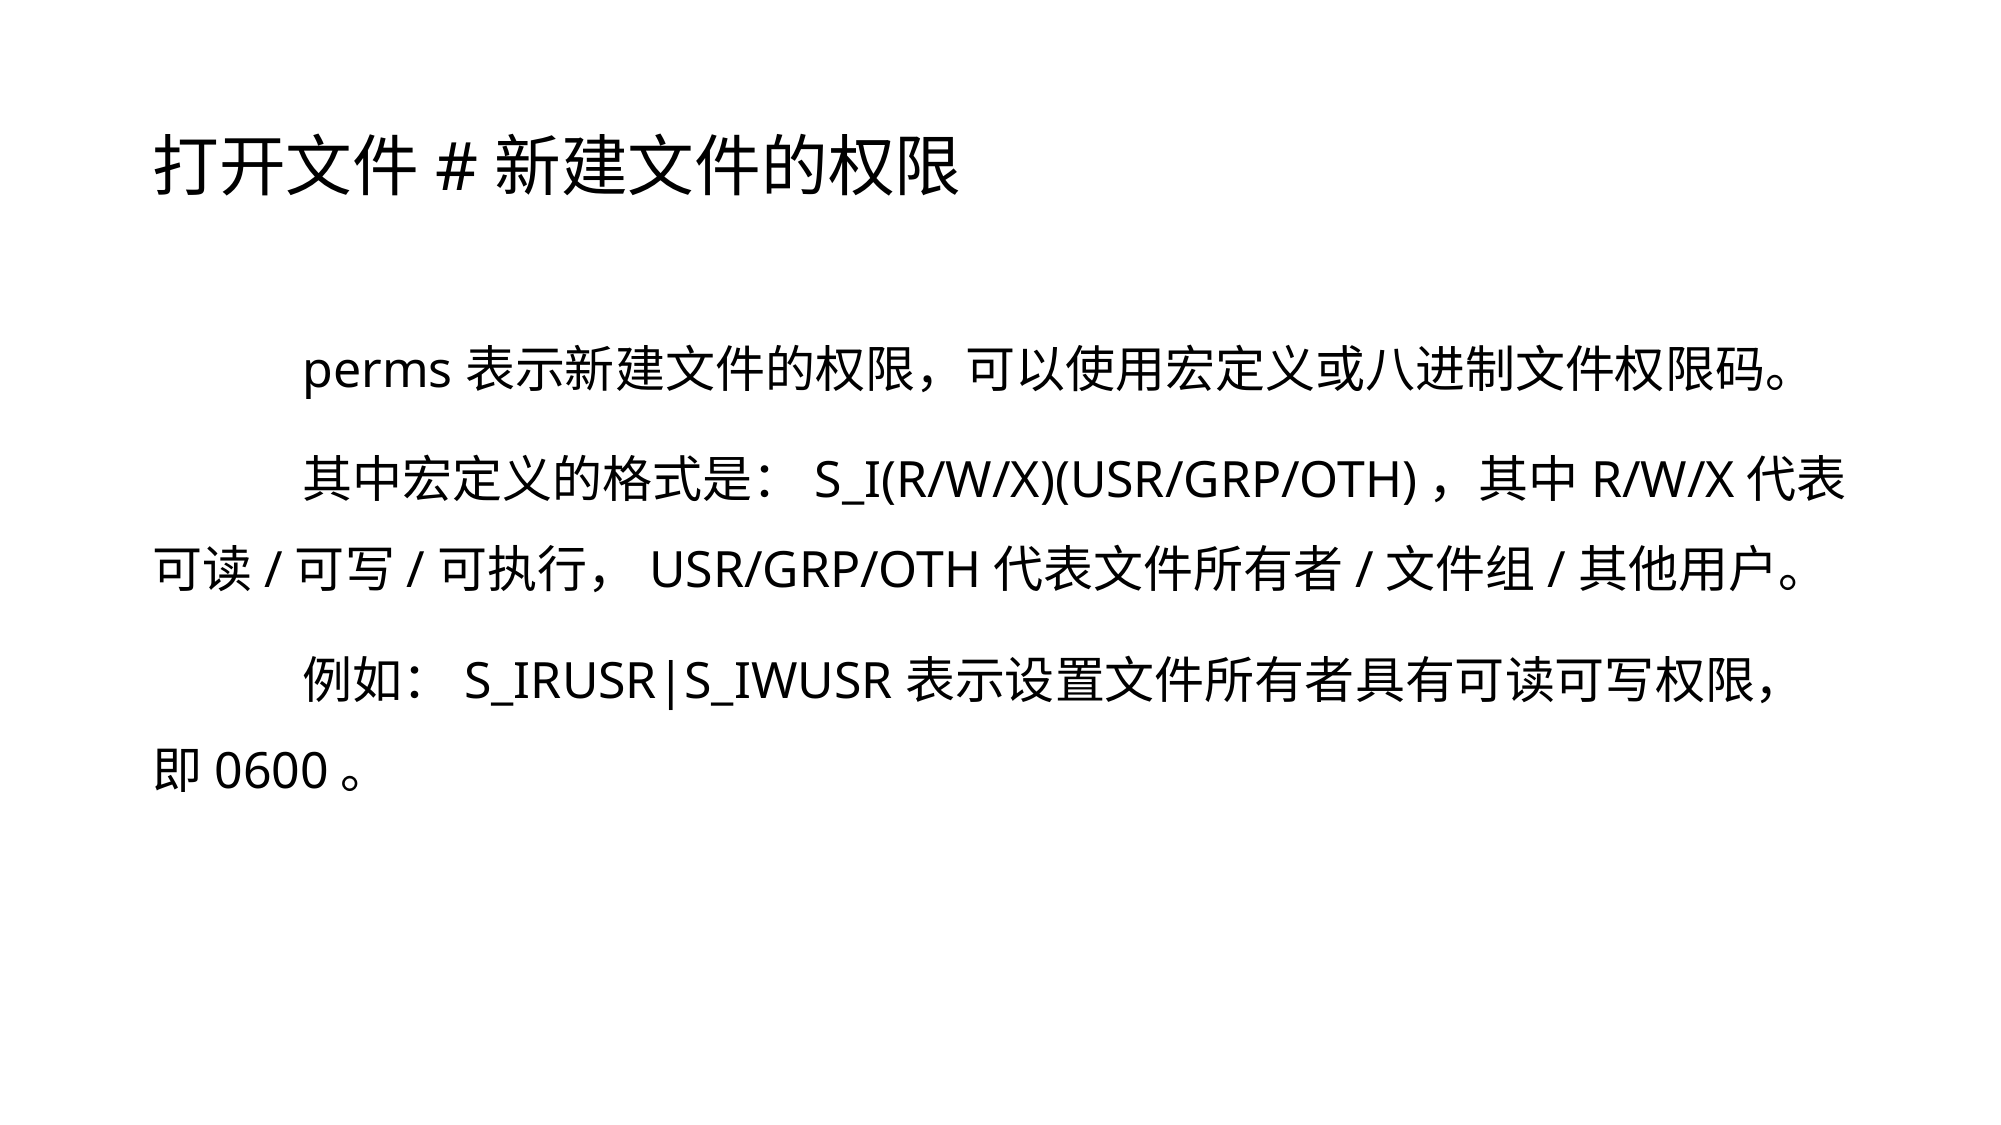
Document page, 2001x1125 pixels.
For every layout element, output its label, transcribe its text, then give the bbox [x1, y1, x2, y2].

list perms表示新建文件的权限，可以使用宏定义或八进制文件权限码。 其中宏定义的格式是：S_I(R/W/X)(USR/GRP/OTH)，其中R/W/X代表可读/可写/可执行，USR/GRP/OTH代表文件所有者/文件组/其他用户。 例如：S_IRUSR|S_IWUSR表示设置文件所有者具有可读可写权限，即0600。 [137, 299, 1863, 861]
title 打开文件#新建文件的权限 [137, 59, 1863, 278]
